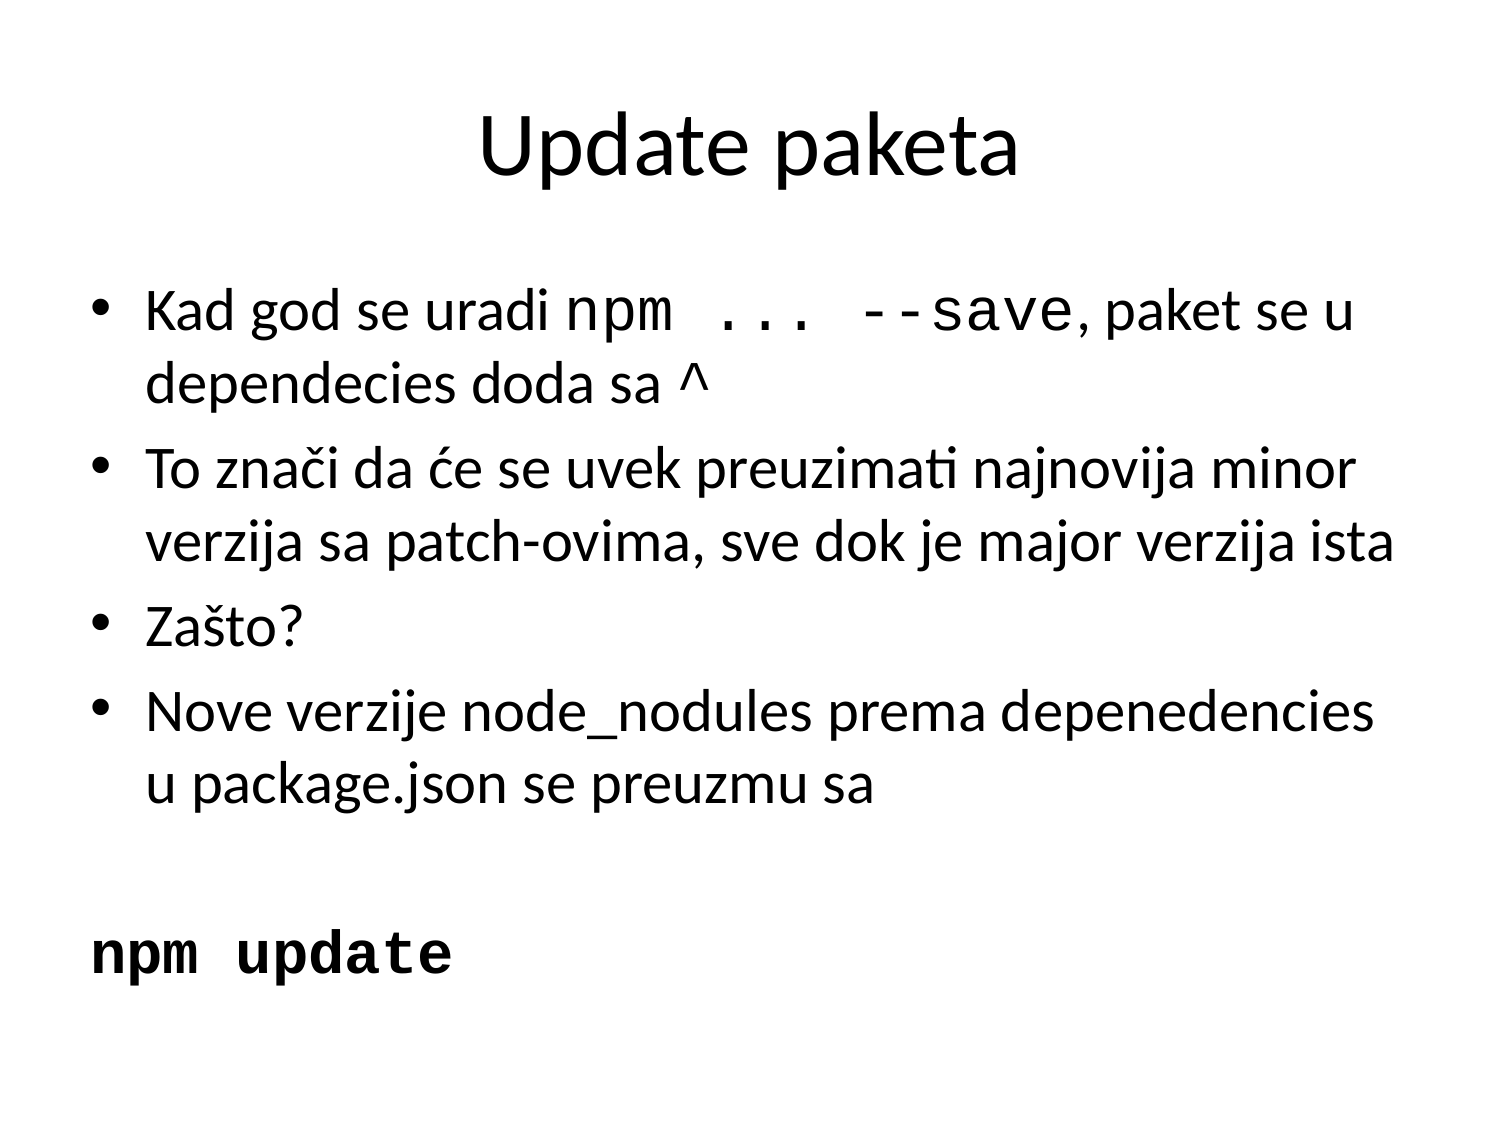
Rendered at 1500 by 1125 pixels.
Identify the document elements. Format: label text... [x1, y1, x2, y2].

title Update paketa [75, 45, 1425, 233]
list Kad god se uradi npm ... --save, paket se u dependecies doda sa ^ To znači da će se uvek preuzimati najnovija minor verzija sa patch-ovima, sve dok je major verzija ista Zašto? Nove verzije node_nodules prema depenedencies u package.json se preuzmu sa npm update [75, 262, 1425, 1005]
